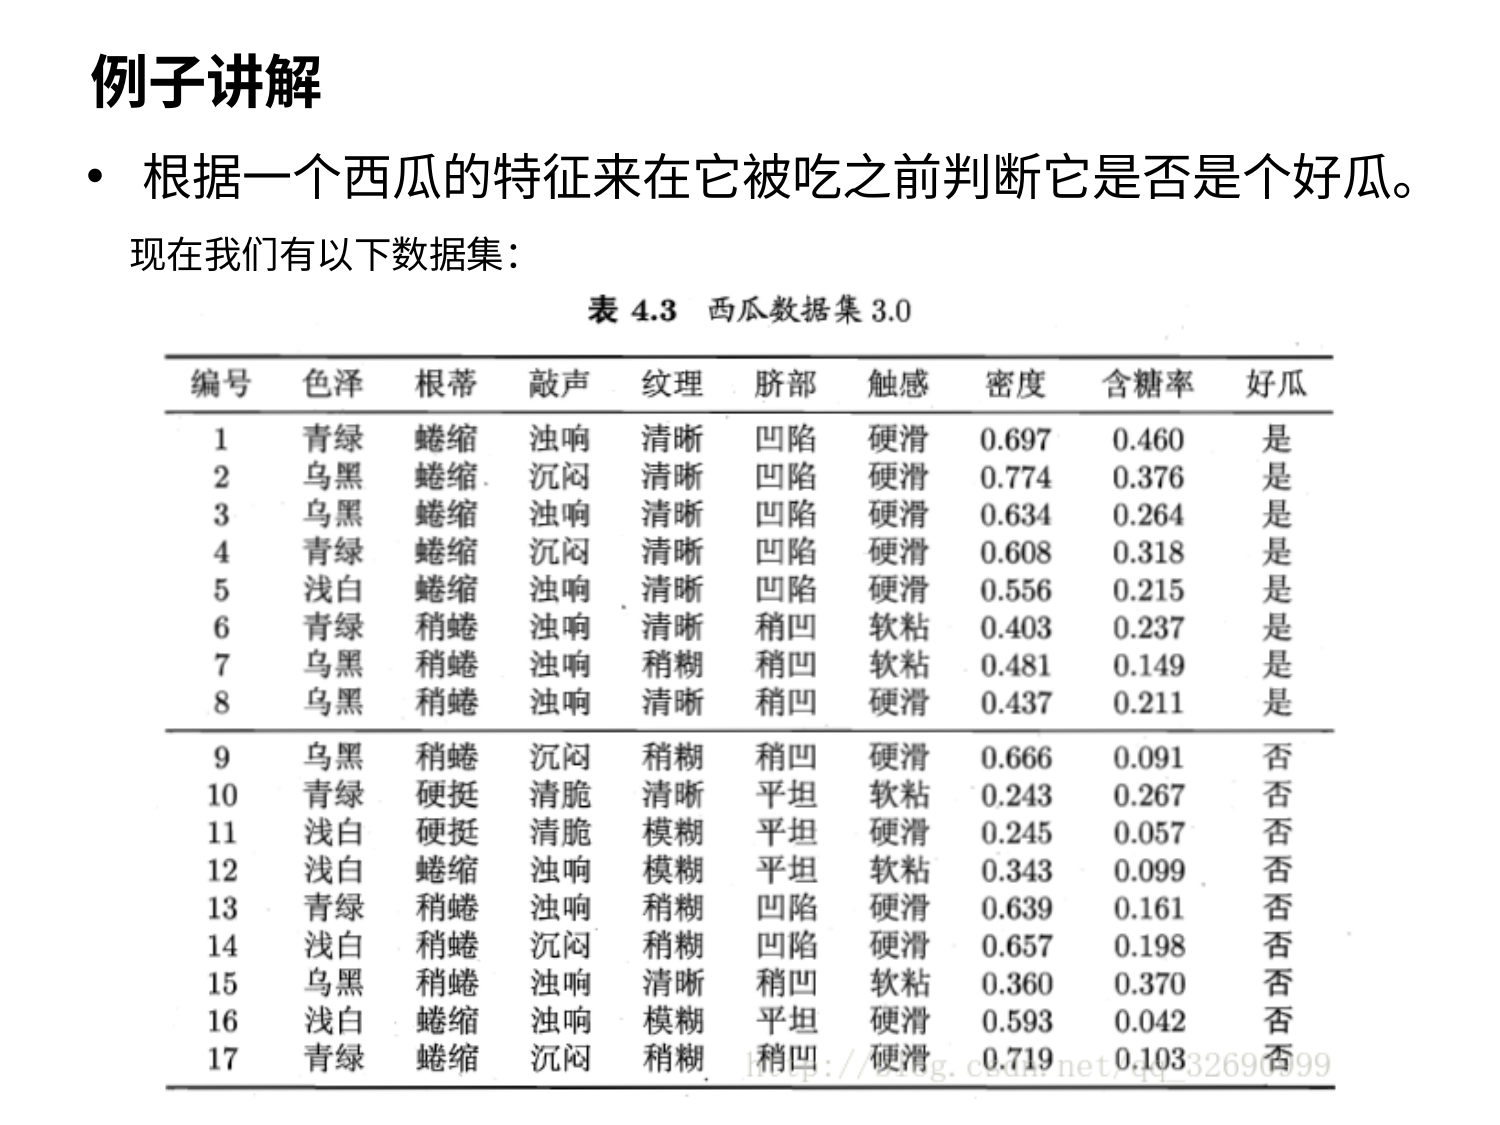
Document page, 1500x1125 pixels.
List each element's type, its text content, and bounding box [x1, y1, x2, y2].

list 根据一个西瓜的特征来在它被吃之前判断它是否是个好瓜。 [71, 138, 1422, 220]
text_box 现在我们有以下数据集： [114, 223, 557, 284]
title 例子讲解 [75, 22, 1425, 139]
picture [143, 284, 1356, 1099]
